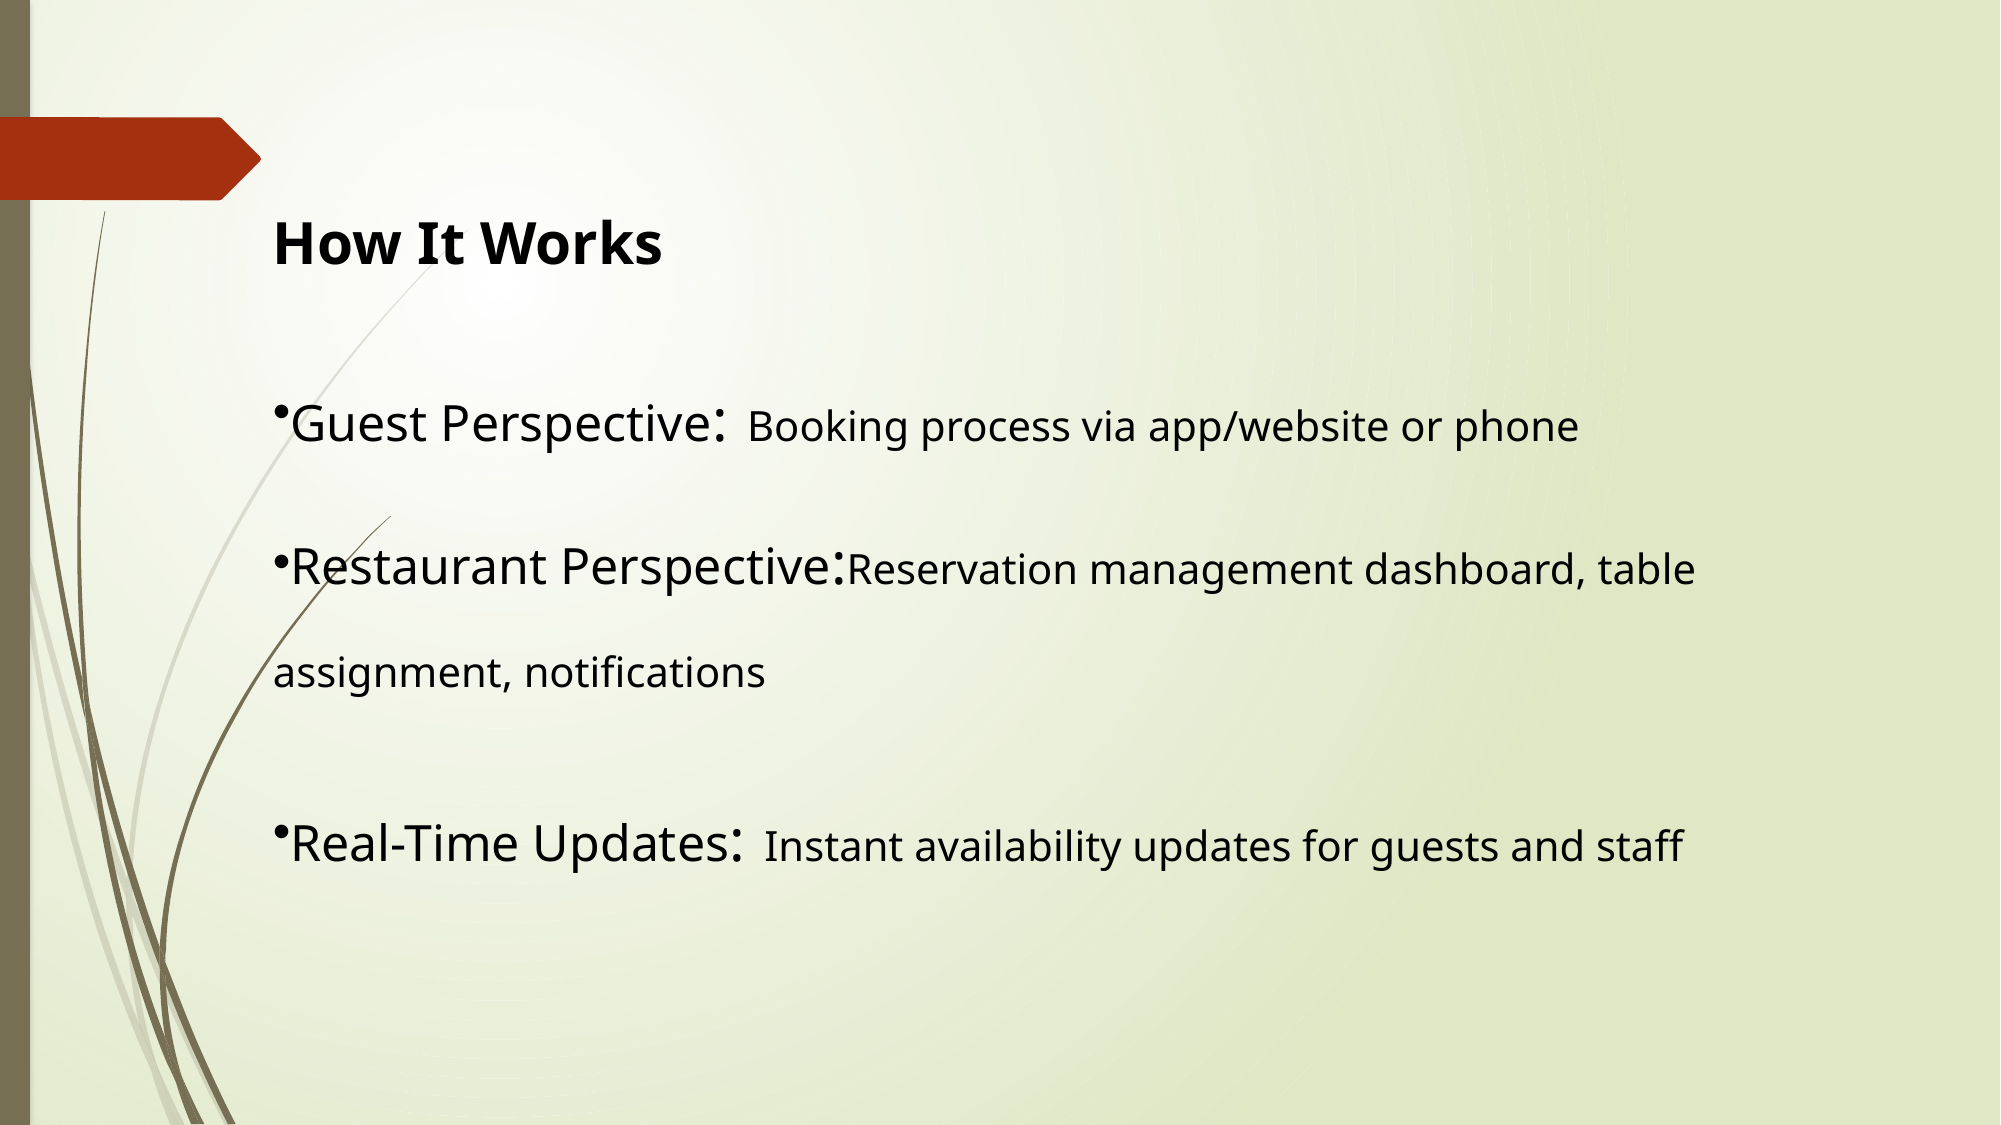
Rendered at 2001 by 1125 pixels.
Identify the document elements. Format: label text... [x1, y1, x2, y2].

text_box How It Works Guest Perspective: Booking process via app/website or phone Restaurant Perspective:Reservation management dashboard, table assignment, notifications Real-Time Updates: Instant availability updates for guests and staff [258, 128, 1750, 884]
